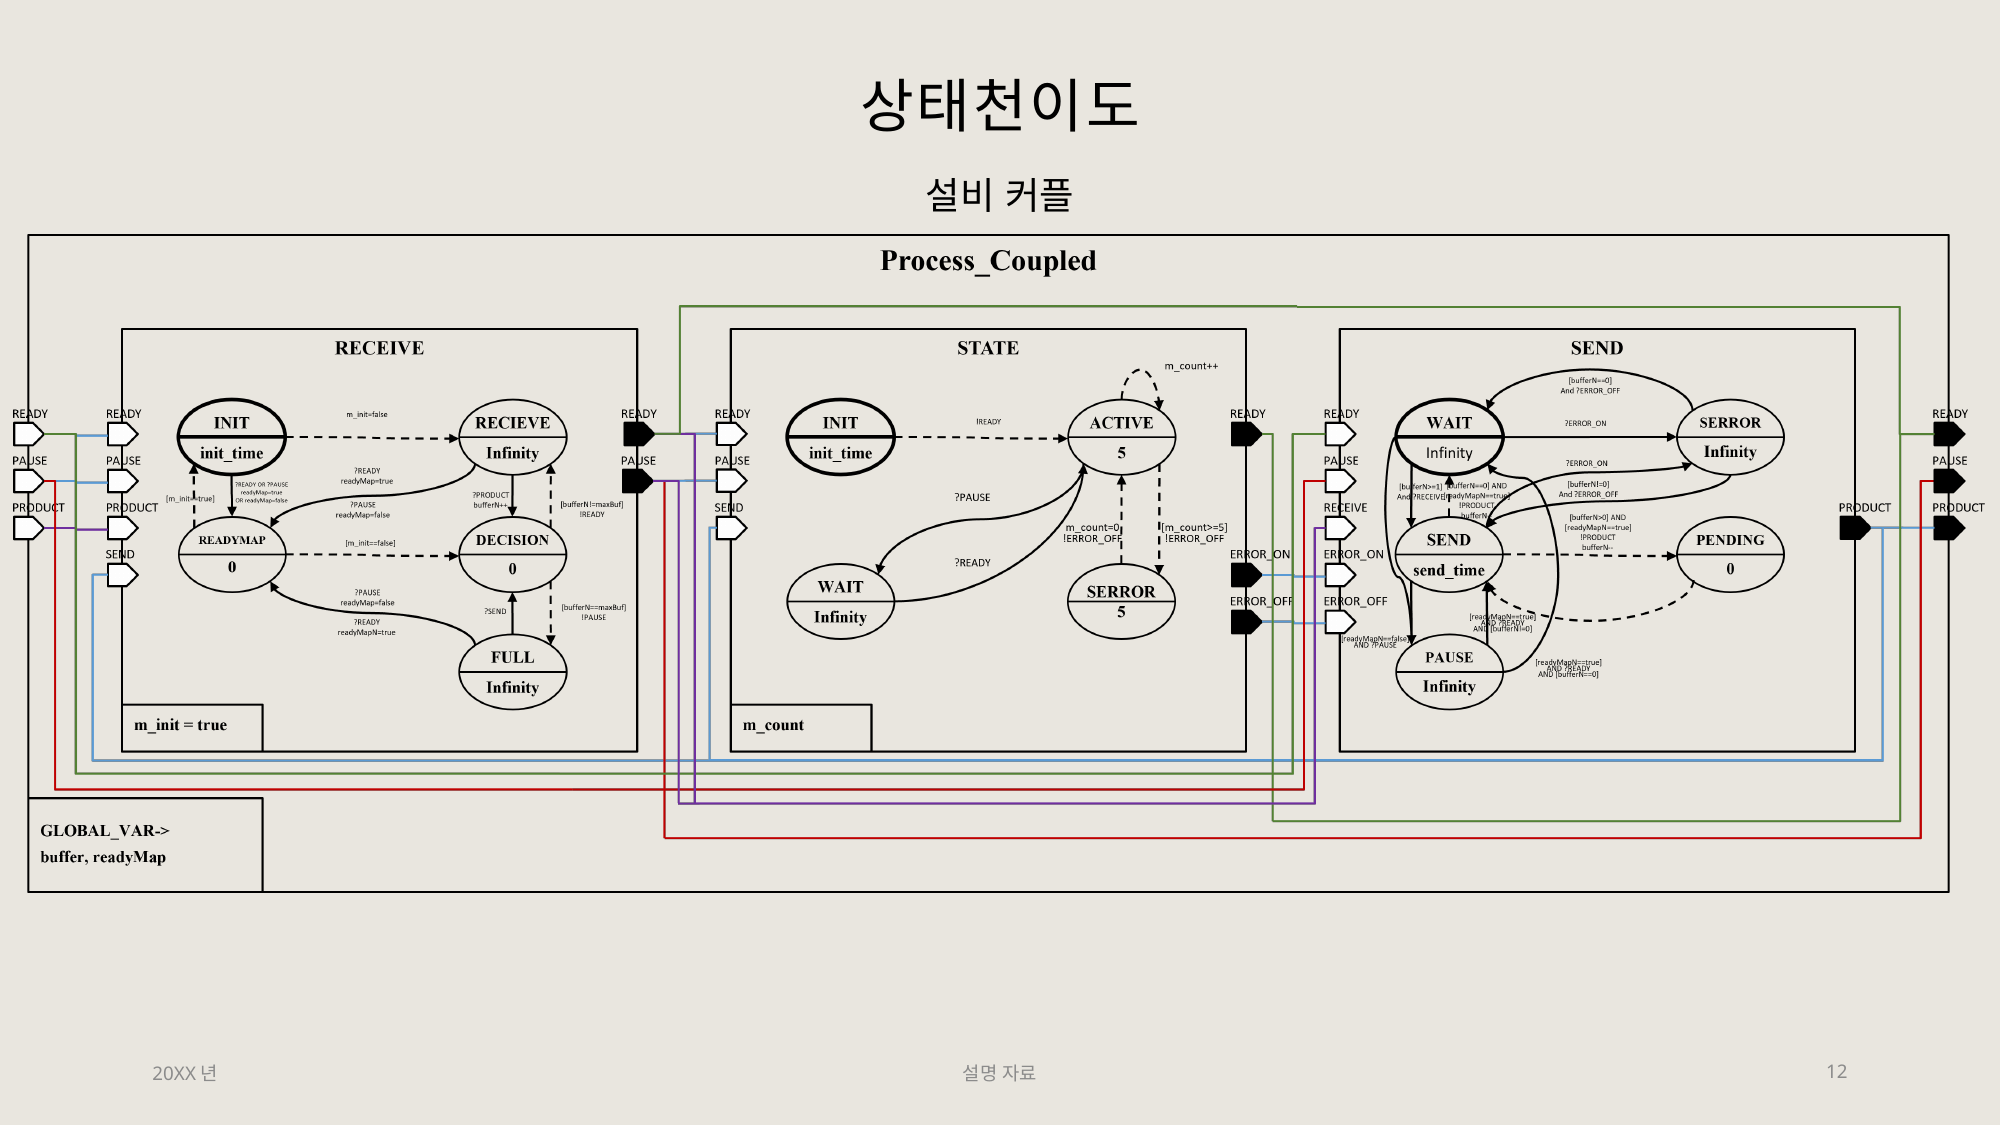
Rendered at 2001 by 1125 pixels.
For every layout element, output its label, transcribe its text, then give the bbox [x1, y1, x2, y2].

title 상태천이도 [137, 0, 1863, 169]
slide_number 12 [1412, 1042, 1863, 1103]
slide_number 20XX년 [137, 1042, 588, 1103]
picture [0, 232, 2000, 893]
list 설비 커플 [0, 169, 2000, 232]
footer 설명 자료 [662, 1042, 1338, 1103]
